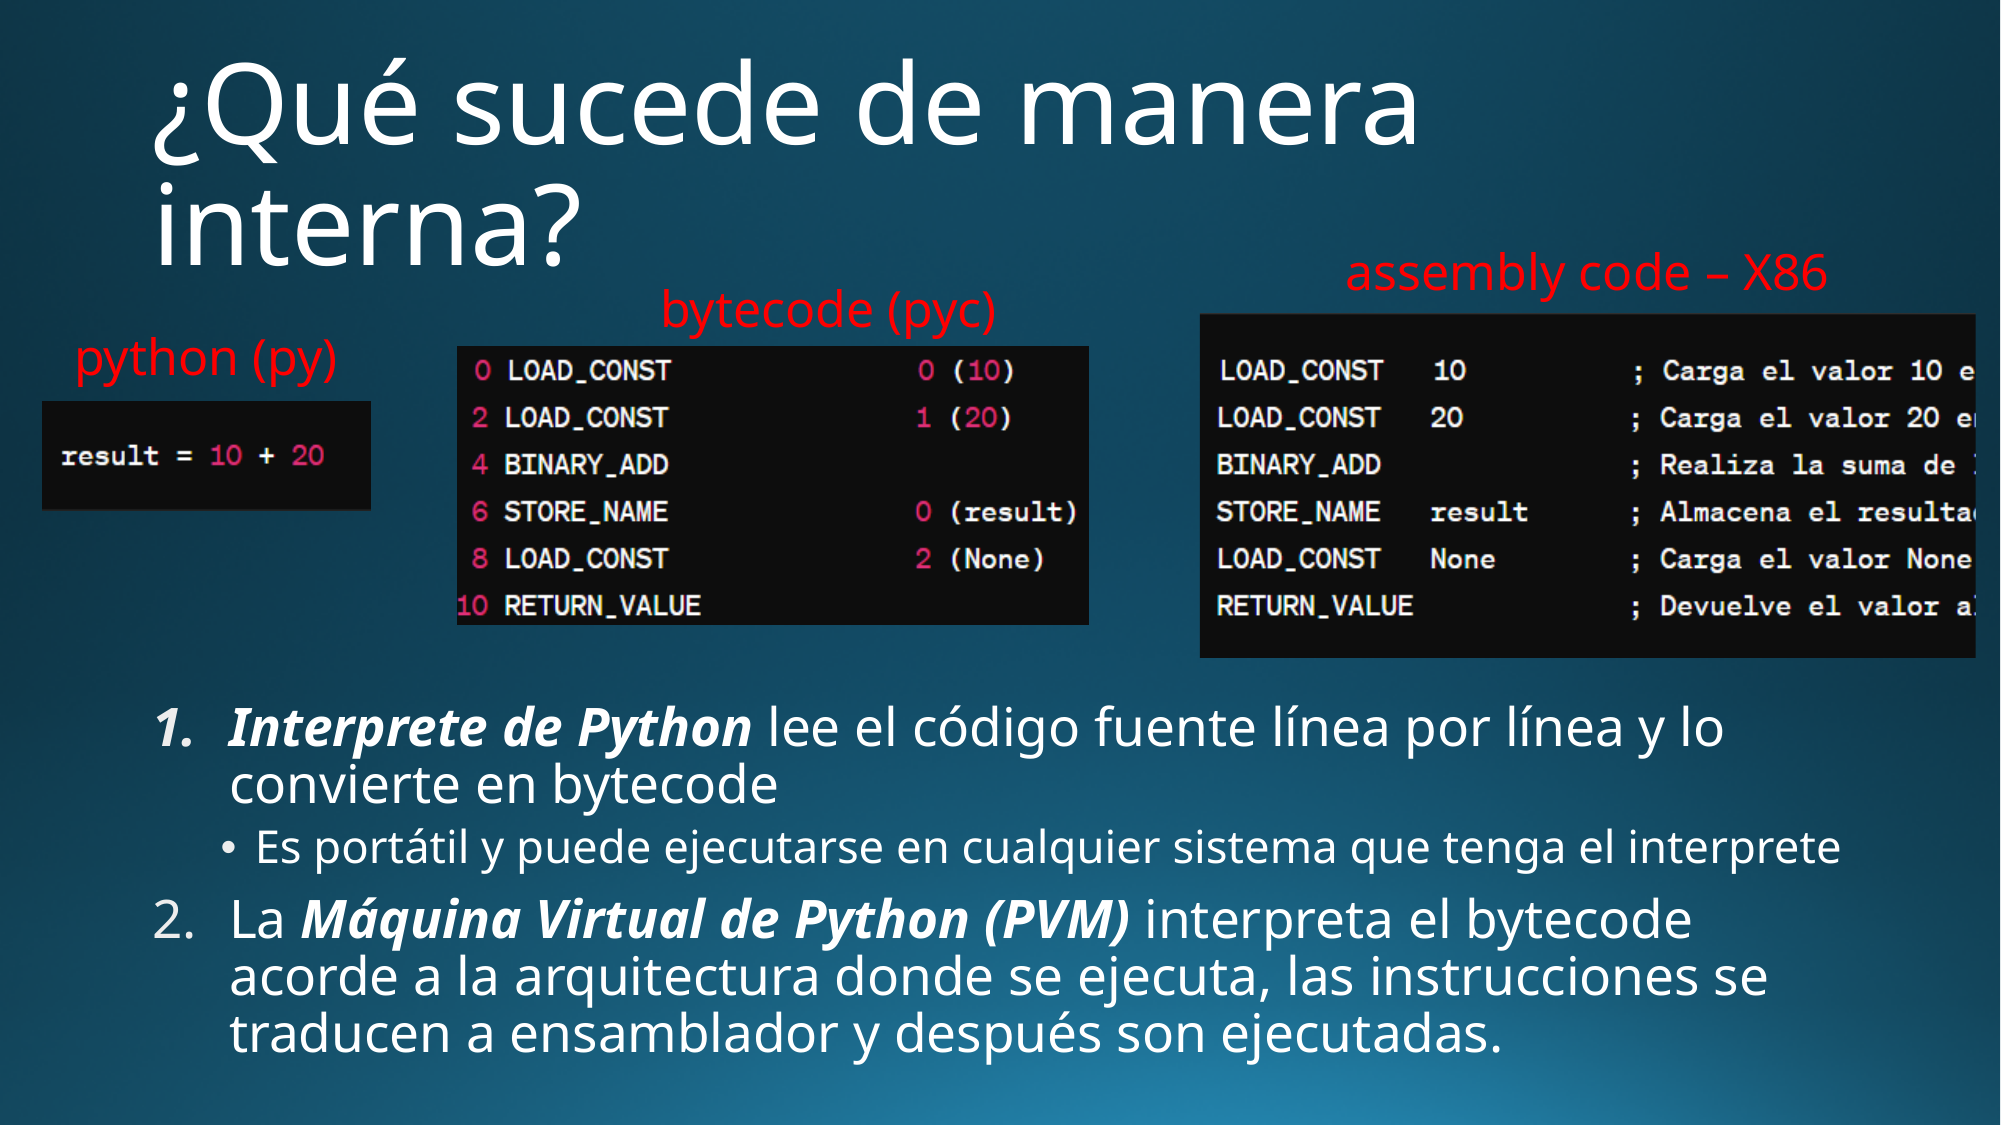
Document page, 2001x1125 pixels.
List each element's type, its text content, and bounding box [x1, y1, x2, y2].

text_box bytecode (pyc) [645, 270, 1012, 346]
title ¿Qué sucede de manera interna? [137, 59, 1863, 278]
text_box python (py) [59, 318, 353, 393]
picture [0, 0, 2001, 1125]
list Interprete de Python lee el código fuente línea por línea y lo convierte en bytecode Es portátil y puede ejecutarse en cualquier sistema que tenga el interprete La Máquina Virtual de Python (PVM) interpreta el bytecode acorde a la arquitectura donde se ejecuta, las instrucciones se traducen a ensamblador y después son ejecutadas. [137, 693, 1863, 1089]
text_box assembly code – X86 [1331, 232, 1845, 308]
